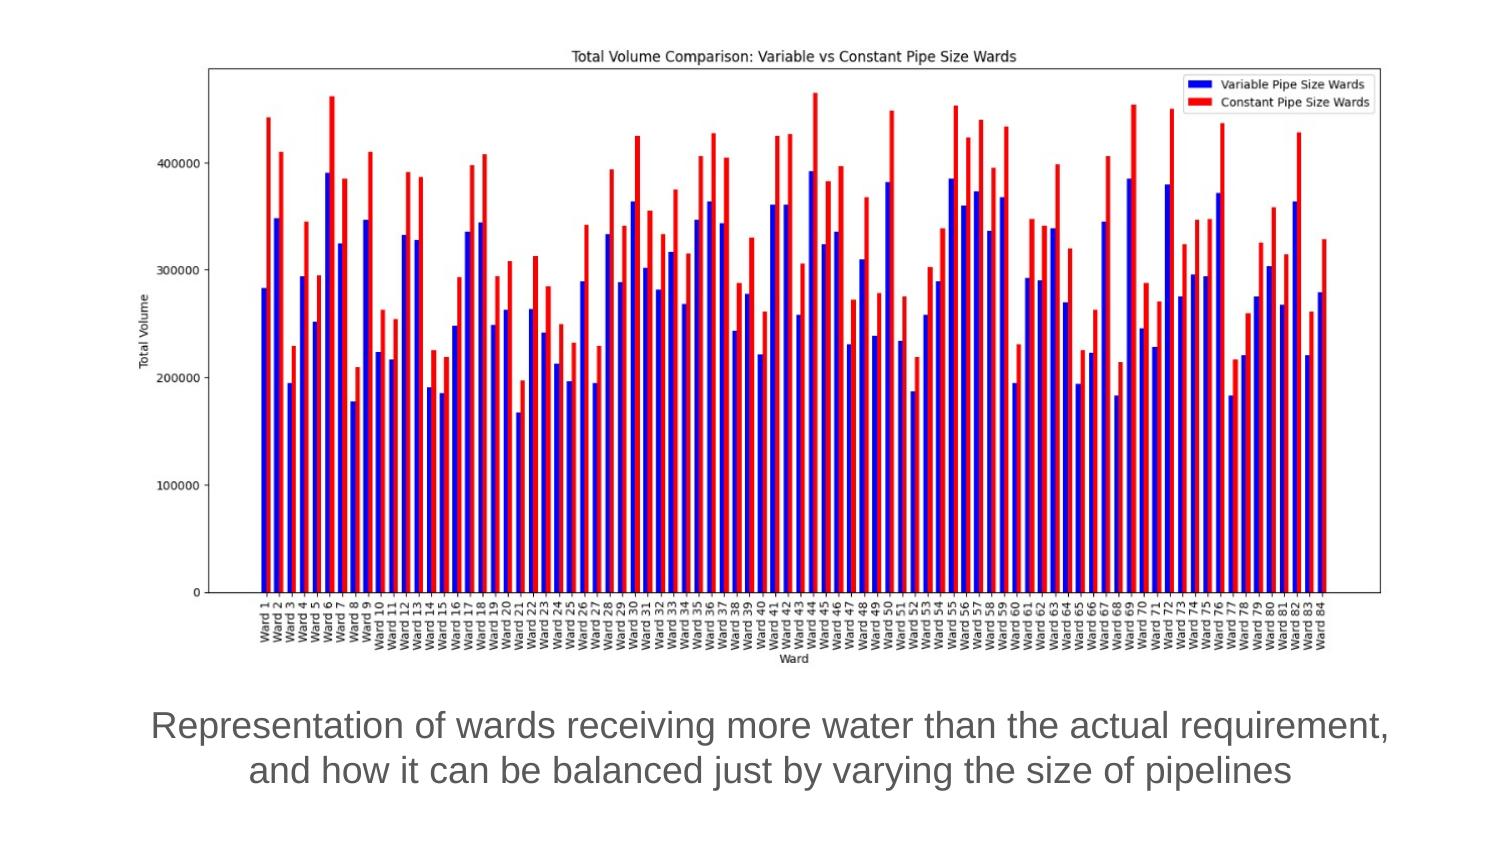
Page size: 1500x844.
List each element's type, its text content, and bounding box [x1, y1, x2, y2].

picture [104, 39, 1396, 674]
text_box Representation of wards receiving more water than the actual requirement, and how it can be balanced just by varying the size of pipelines [124, 686, 1417, 754]
